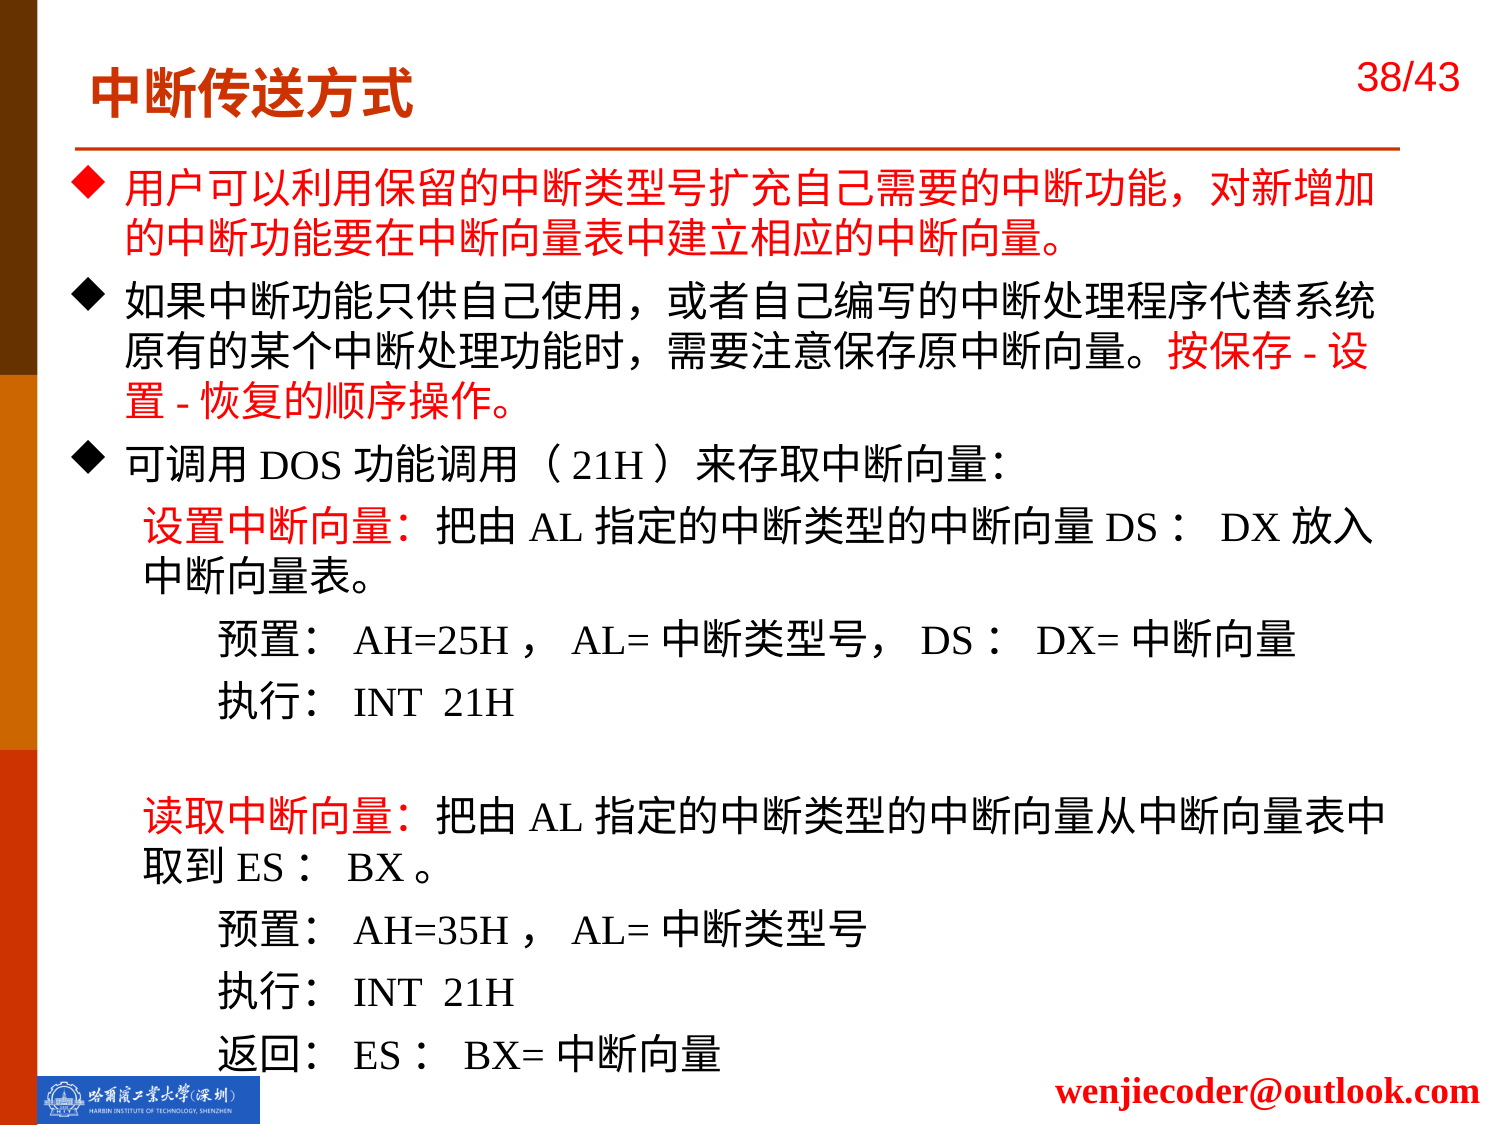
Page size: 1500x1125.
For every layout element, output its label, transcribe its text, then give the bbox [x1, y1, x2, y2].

picture [37, 1076, 260, 1124]
text_box 用户可以利用保留的中断类型号扩充自己需要的中断功能，对新增加的中断功能要在中断向量表中建立相应的中断向量。 如果中断功能只供自己使用，或者自己编写的中断处理程序代替系统原有的某个中断处理功能时，需要注意保存原中断向量。按保存-设置-恢复的顺序操作。 可调用DOS功能调用（21H）来存取中断向量： 设置中断向量：把由AL指定的中断类型的中断向量DS：DX放入中断向量表。 预置：AH=25H，AL=中断类型号，DS：DX=中断向量 执行：INT 21H 读取中断向量：把由AL指定的中断类型的中断向量从中断向量表中取到ES：BX。 预置：AH=35H，AL=中断类型号 执行：INT 21H 返回：ES：BX=中断向量 [53, 154, 1427, 1086]
text_box 中断传送方式 [74, 52, 1123, 132]
